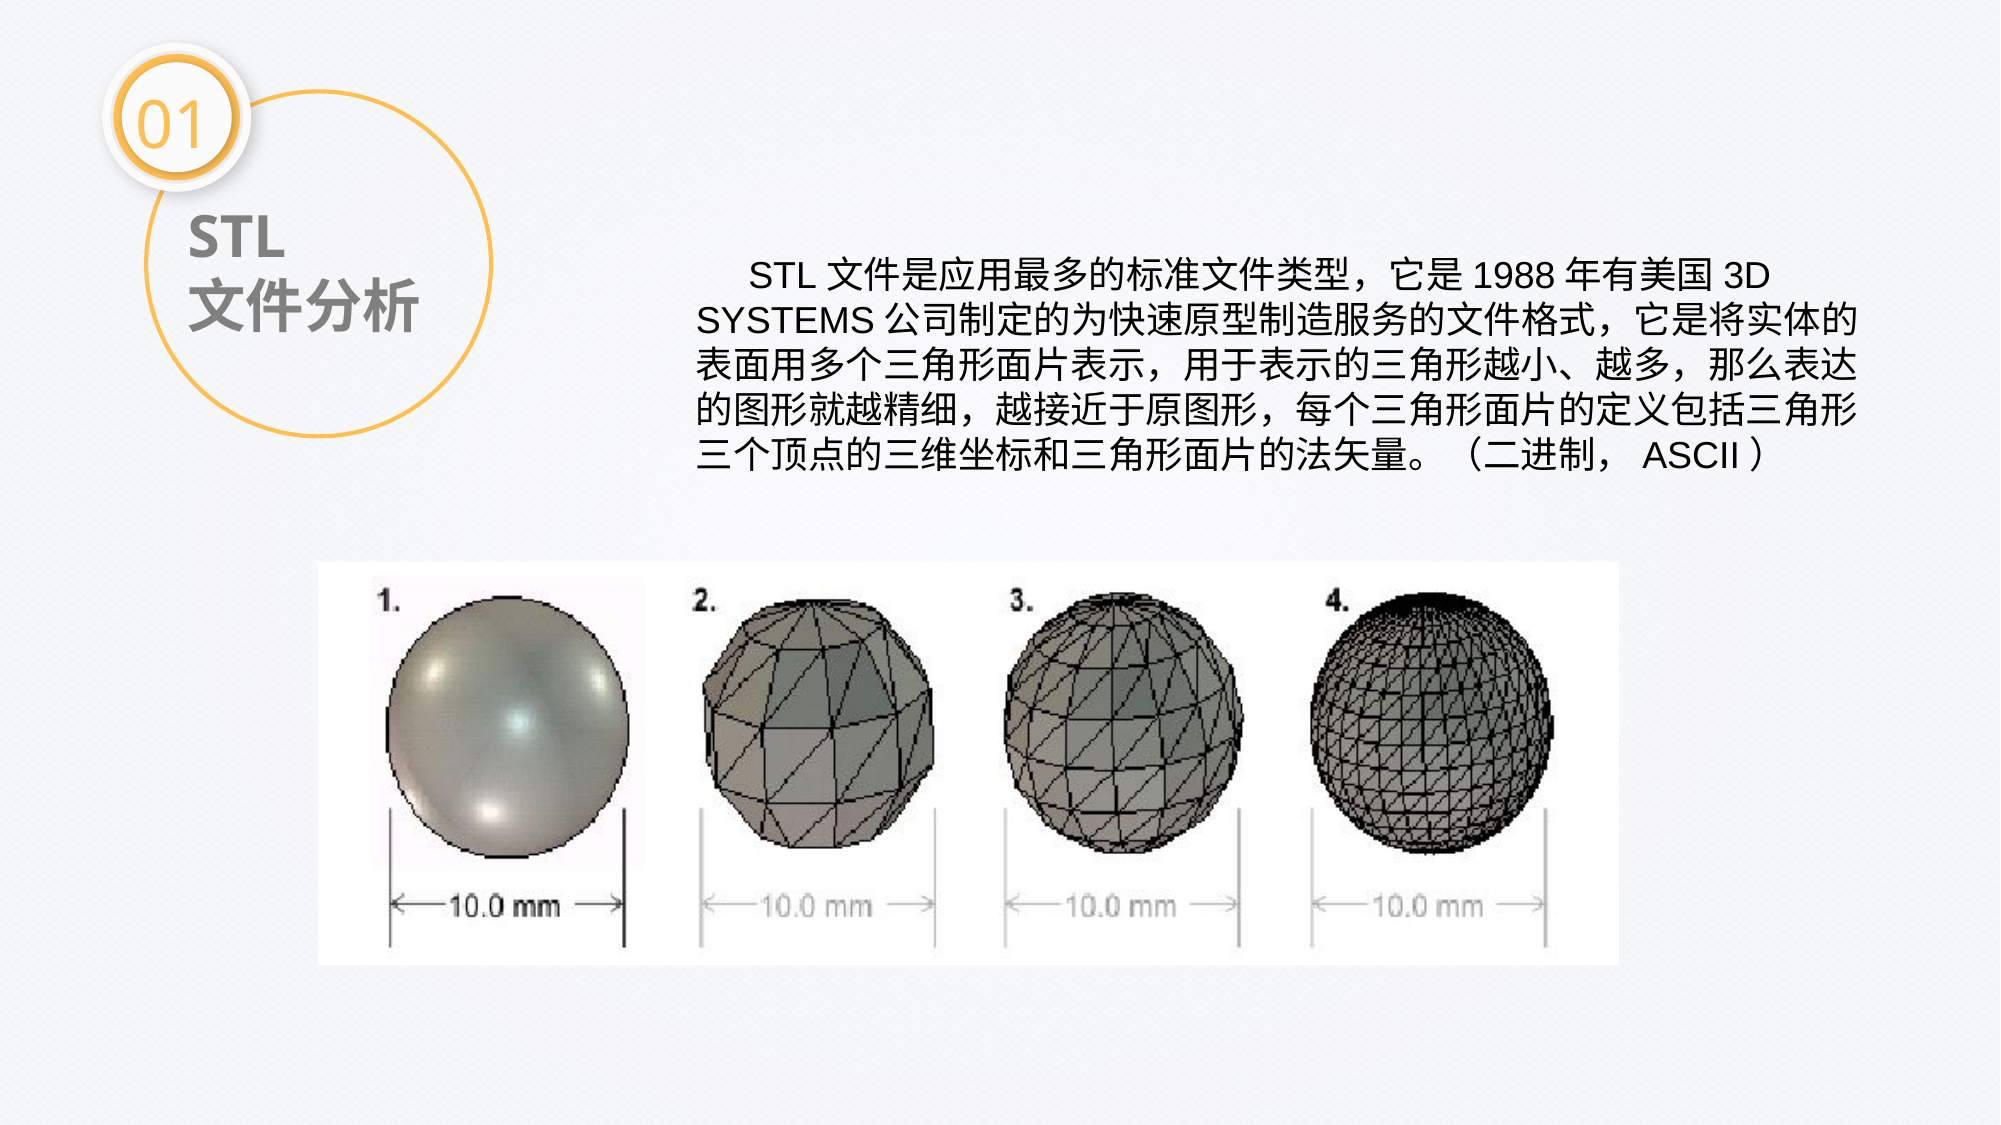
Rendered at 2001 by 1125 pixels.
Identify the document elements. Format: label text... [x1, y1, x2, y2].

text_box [102, 42, 492, 437]
picture [0, 0, 2001, 1125]
text_box STL文件是应用最多的标准文件类型，它是1988年有美国3D SYSTEMS公司制定的为快速原型制造服务的文件格式，它是将实体的表面用多个三角形面片表示，用于表示的三角形越小、越多，那么表达的图形就越精细，越接近于原图形，每个三角形面片的定义包括三角形三个顶点的三维坐标和三角形面片的法矢量。（二进制，ASCII） [681, 243, 1910, 484]
